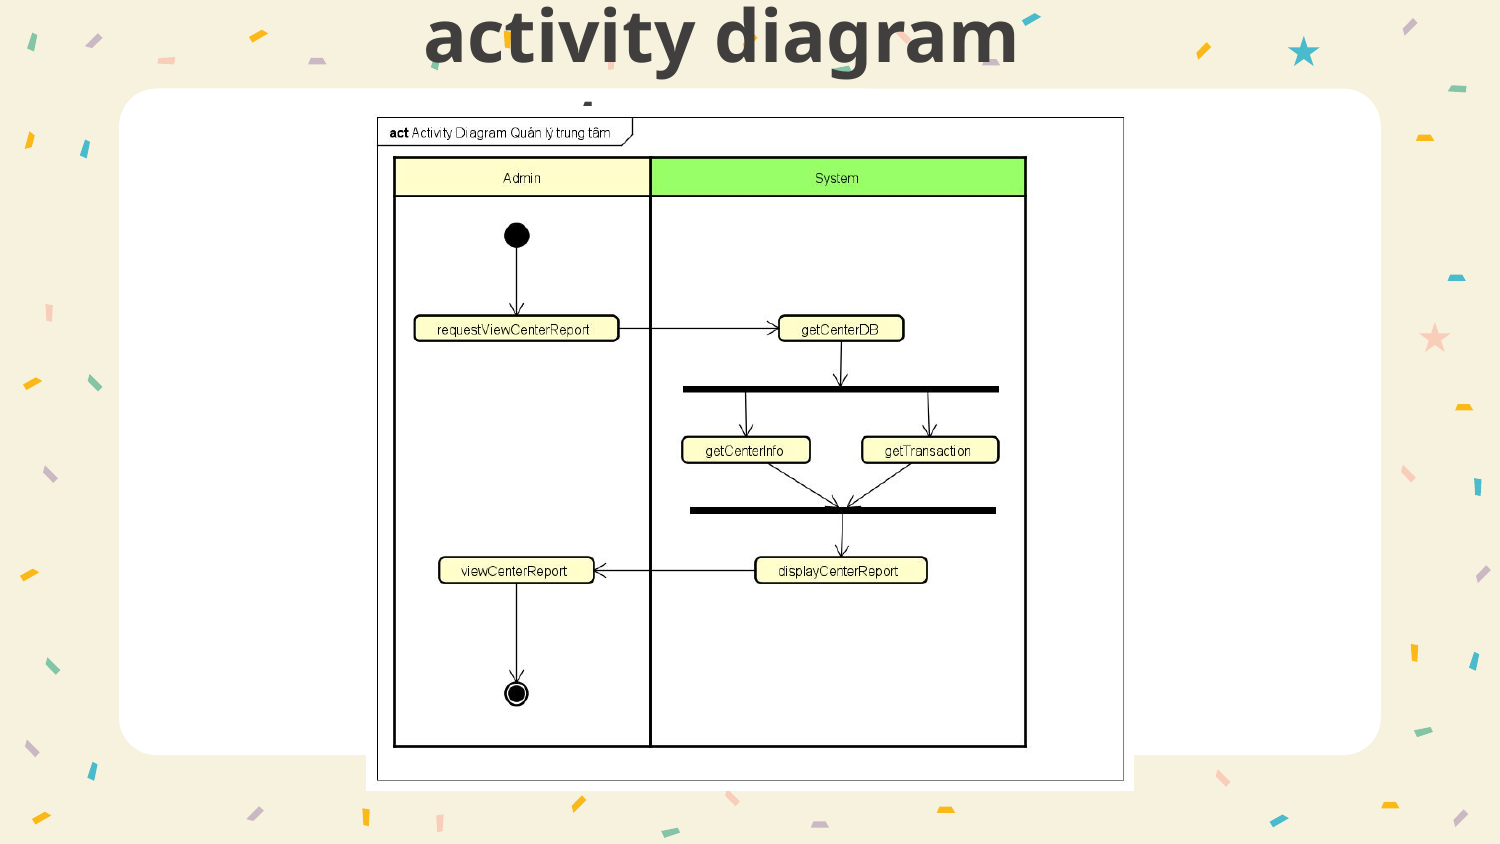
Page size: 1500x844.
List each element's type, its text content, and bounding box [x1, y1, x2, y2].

title activity diagram center manage [366, 0, 1078, 76]
picture [366, 106, 1134, 791]
